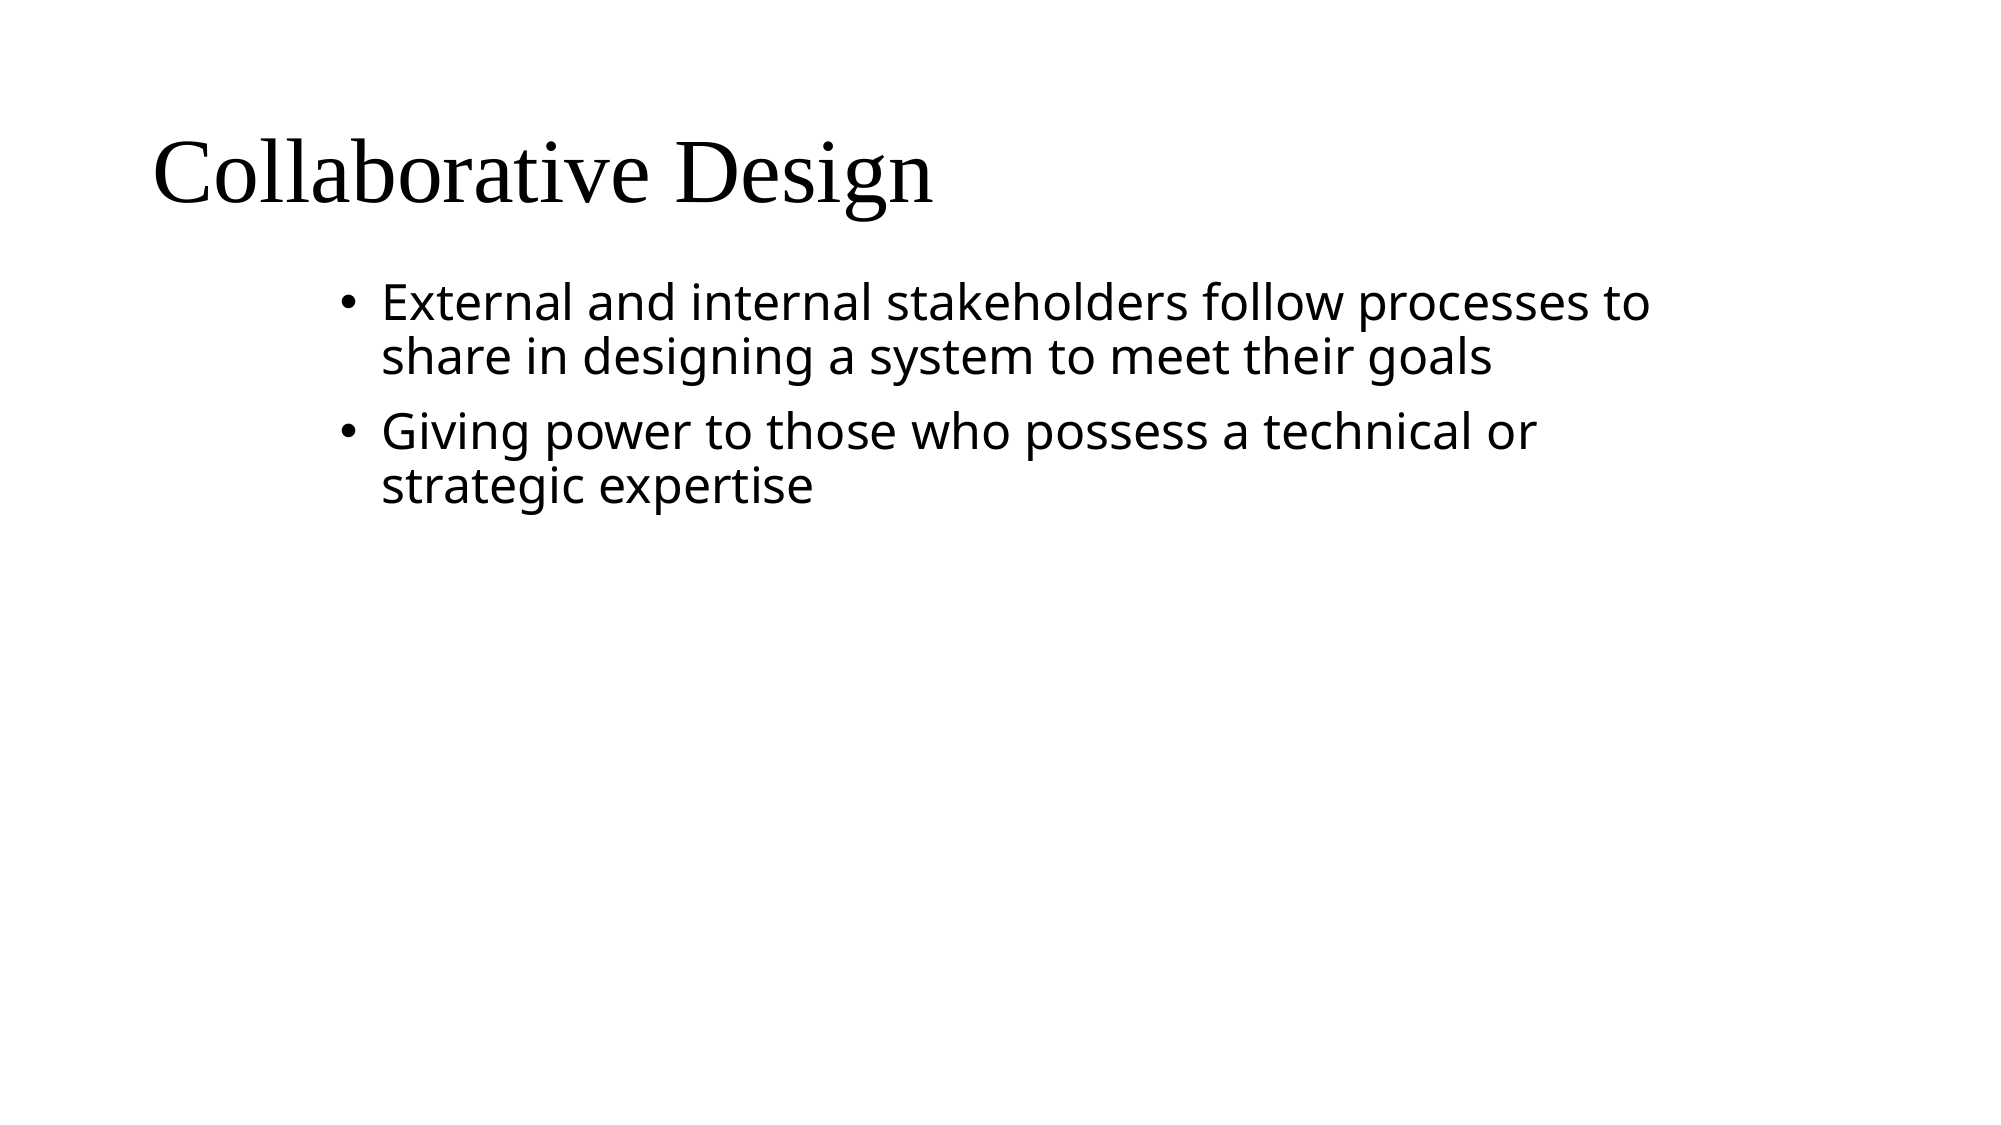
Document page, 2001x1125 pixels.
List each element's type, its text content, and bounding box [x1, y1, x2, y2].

list External and internal stakeholders follow processes to share in designing a system to meet their goals Giving power to those who possess a technical or strategic expertise [324, 262, 1675, 567]
title Collaborative Design [137, 59, 1863, 278]
